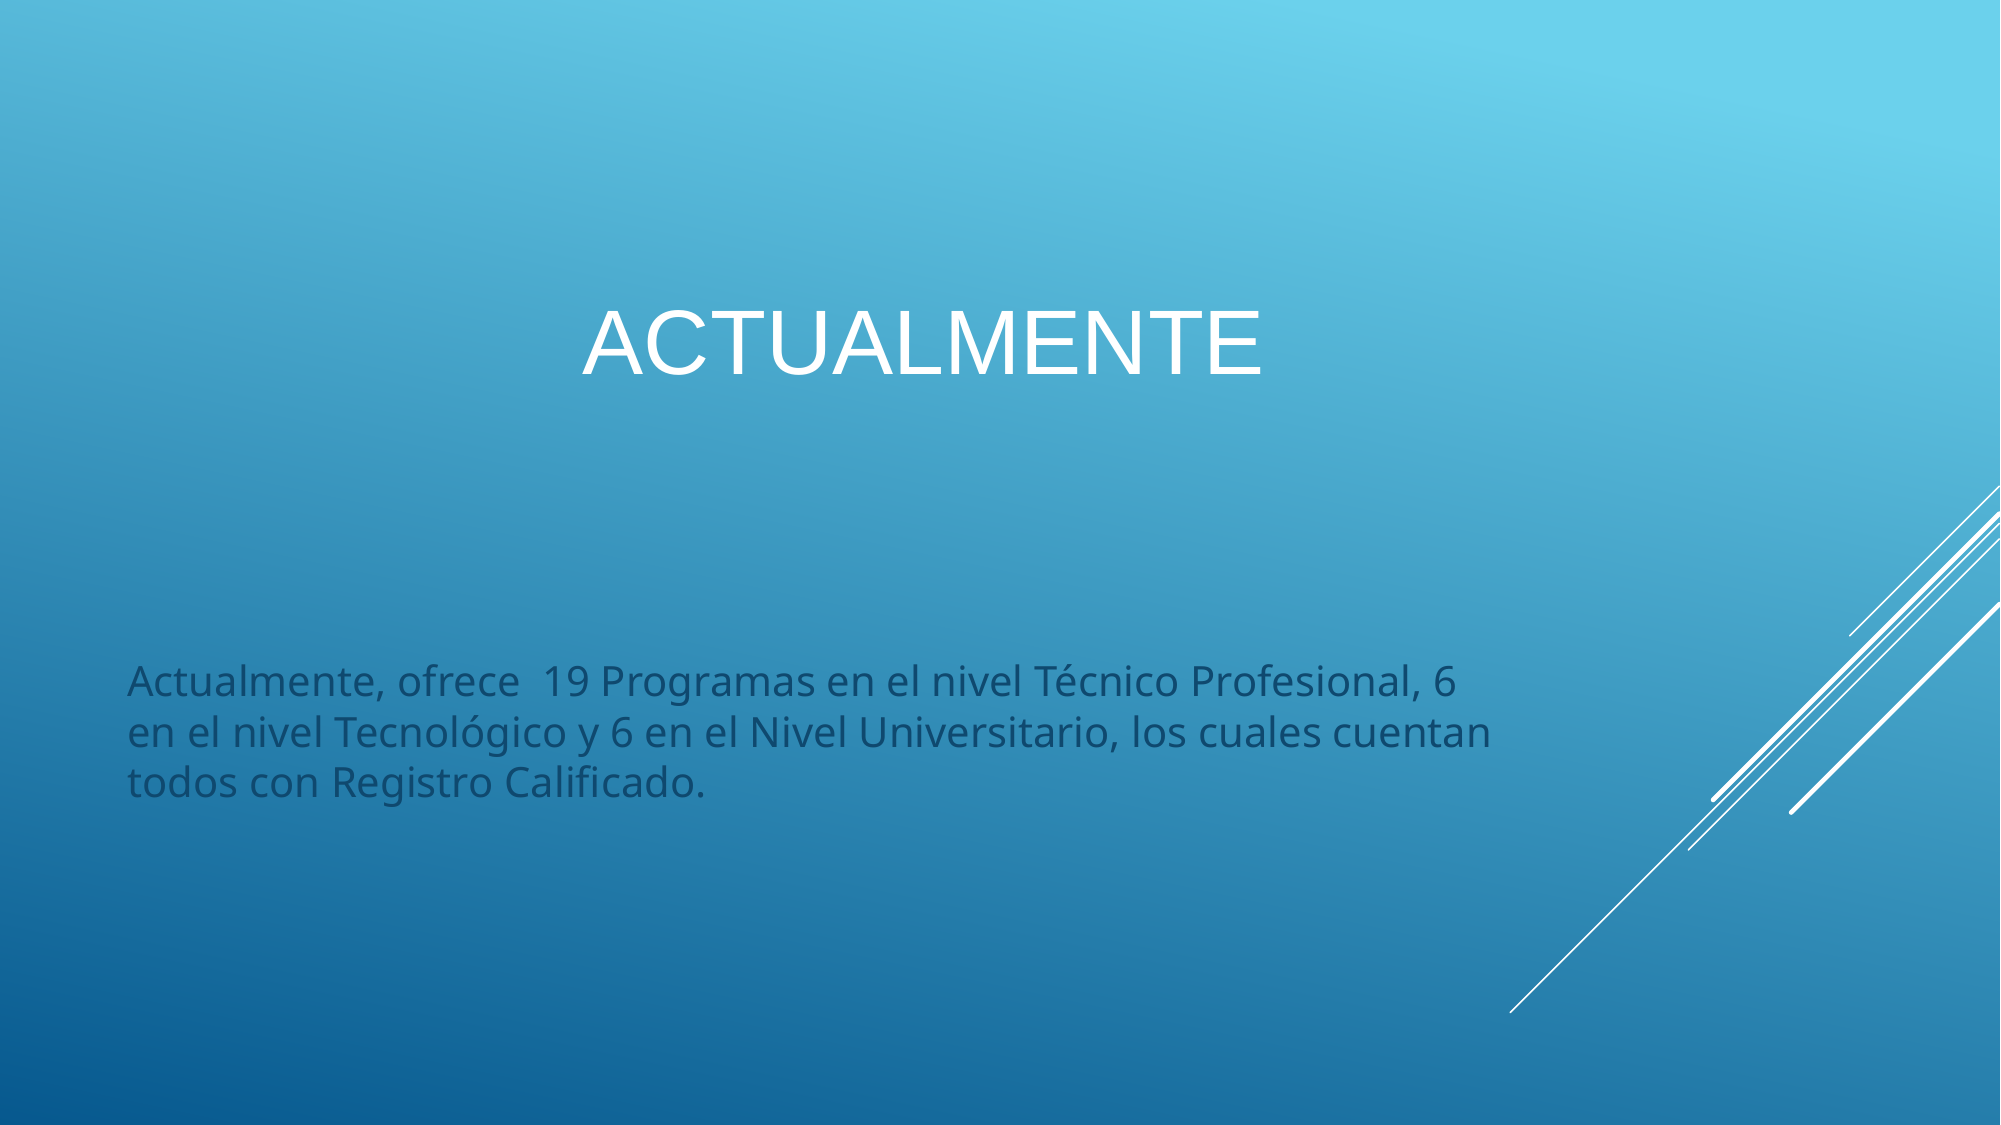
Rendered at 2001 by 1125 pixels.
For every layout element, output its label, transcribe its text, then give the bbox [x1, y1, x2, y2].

title Actualmente [112, 112, 1763, 563]
list Actualmente, ofrece 19 Programas en el nivel Técnico Profesional, 6 en el nivel Tecnológico y 6 en el Nivel Universitario, los cuales cuentan todos con Registro Calificado. [112, 477, 1513, 984]
